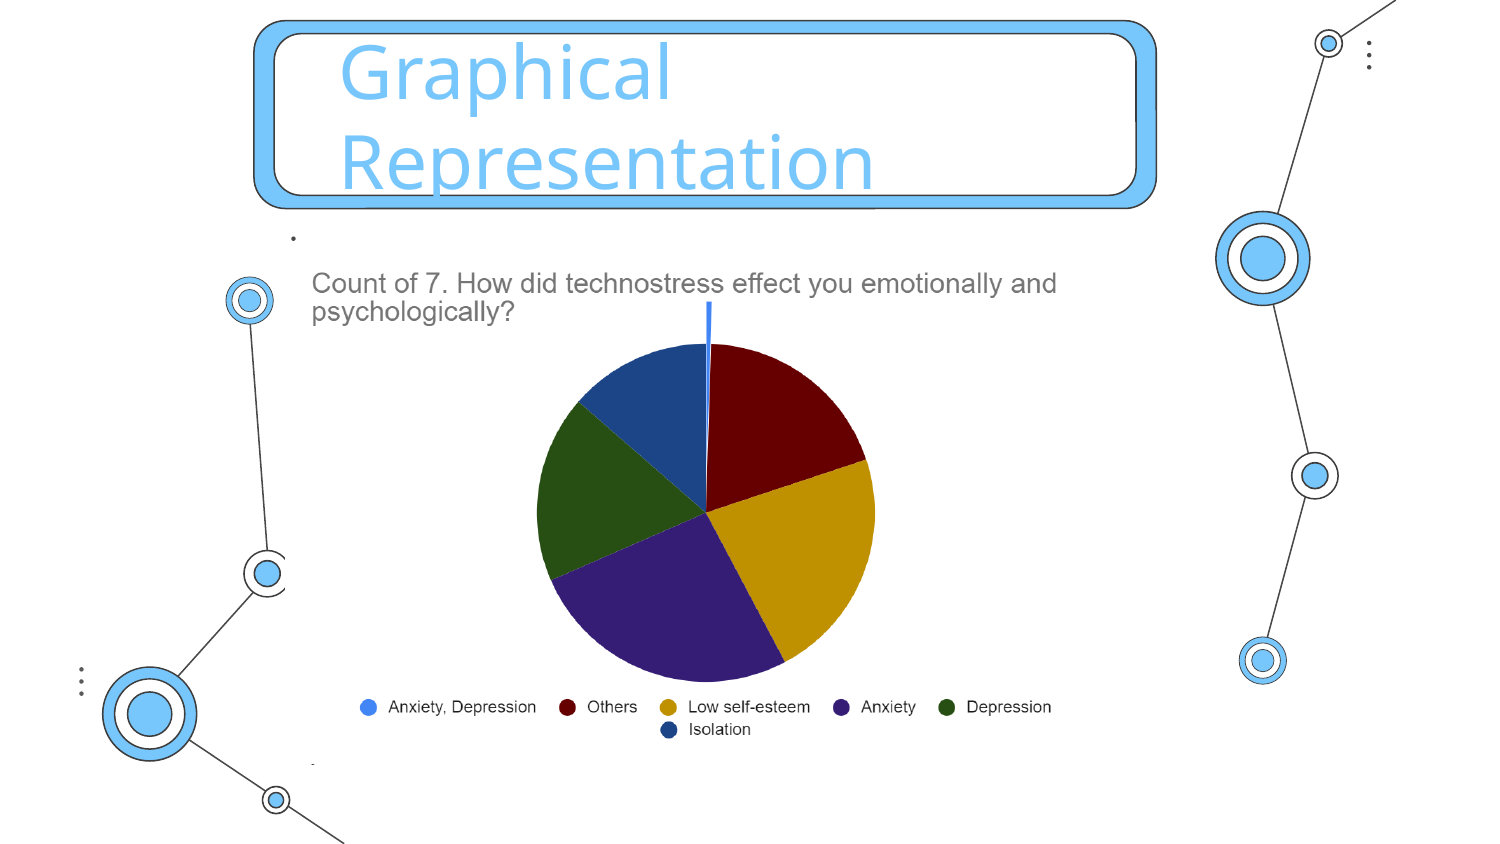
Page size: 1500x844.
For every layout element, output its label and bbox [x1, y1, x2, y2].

text_box [253, 20, 1157, 209]
picture [284, 243, 1126, 764]
